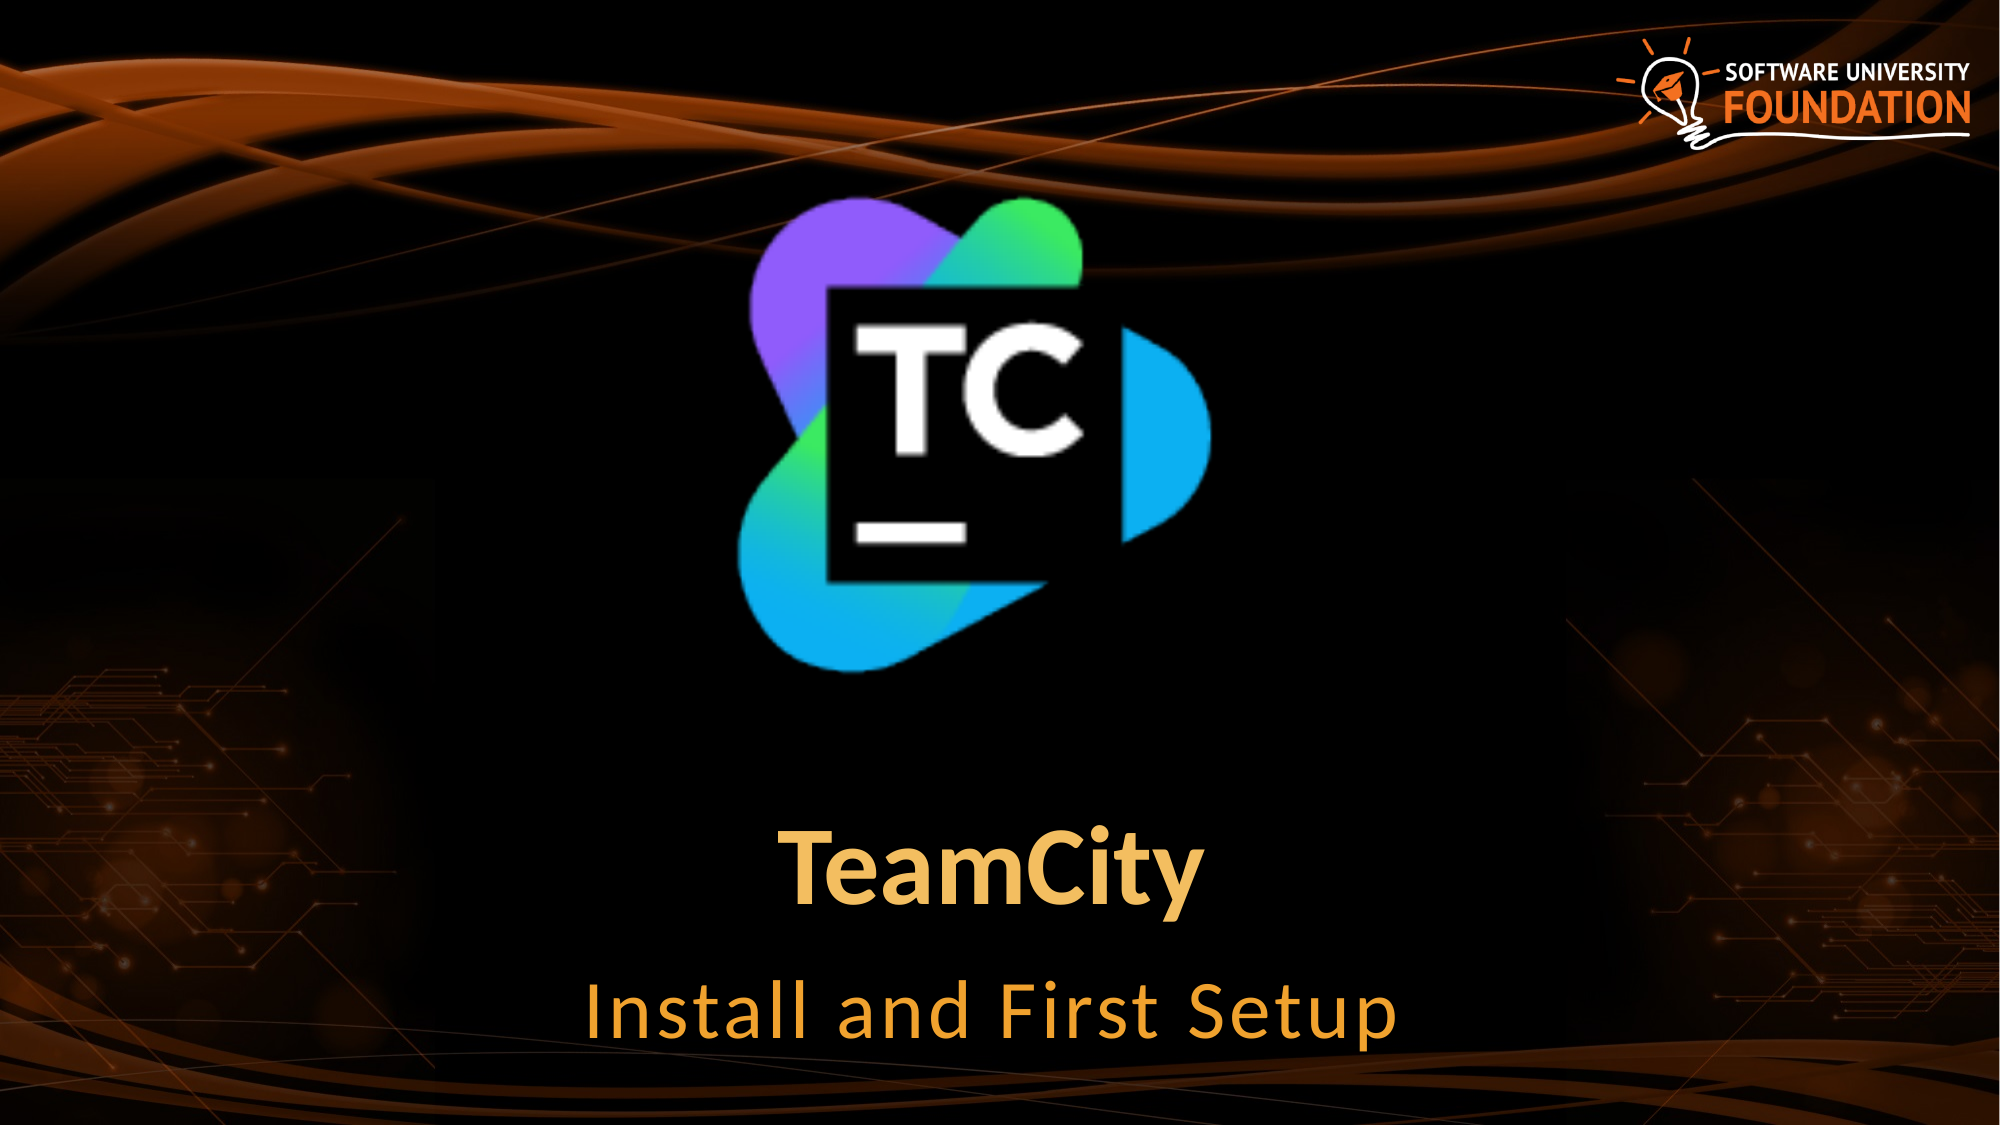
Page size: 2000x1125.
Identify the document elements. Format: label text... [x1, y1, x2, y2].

title TeamCity [258, 800, 1725, 935]
picture [0, 0, 2000, 1125]
list Install and First Setup [258, 944, 1725, 1062]
